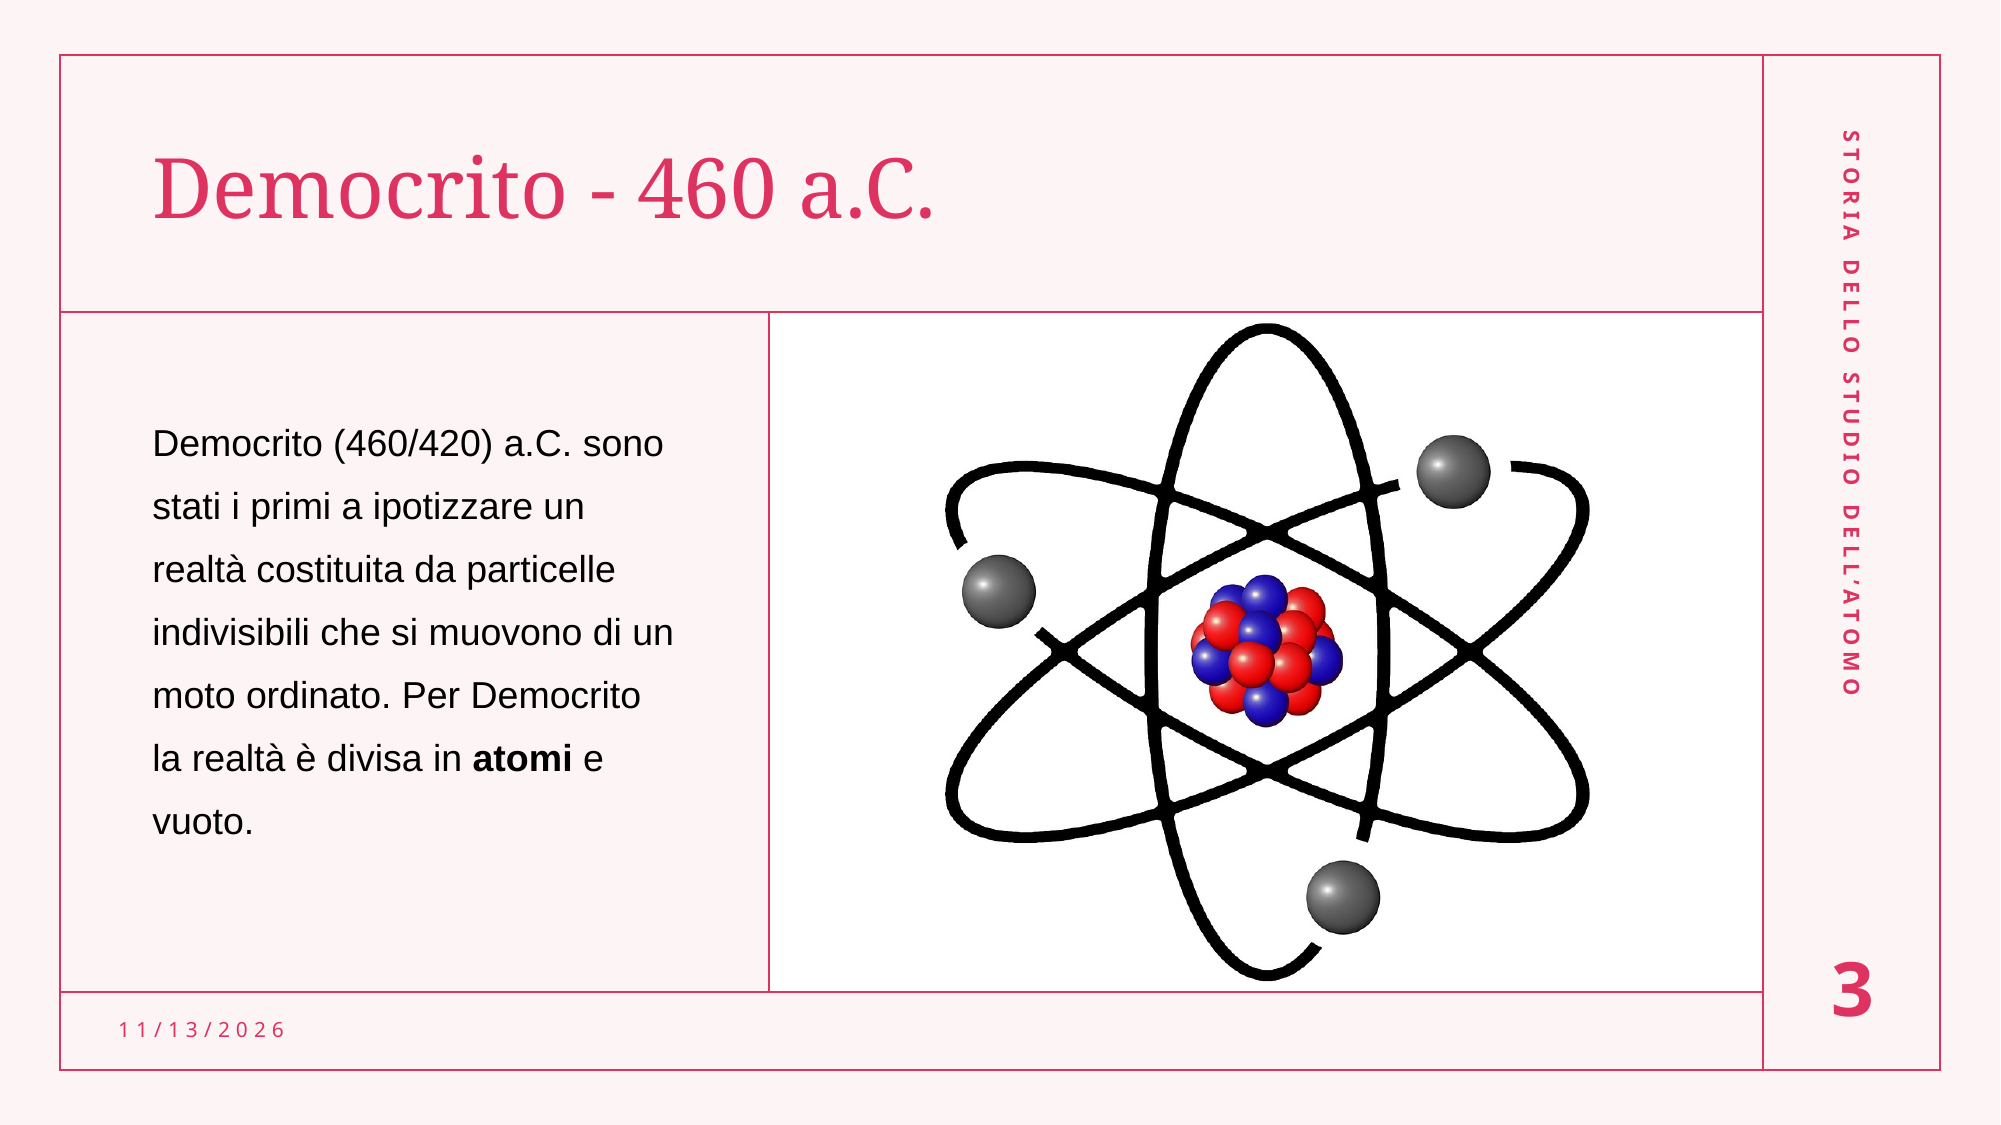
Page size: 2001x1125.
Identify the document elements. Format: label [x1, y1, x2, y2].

text_box [59, 54, 1941, 1071]
text_box [0, 0, 2000, 1125]
picture [769, 313, 1763, 991]
